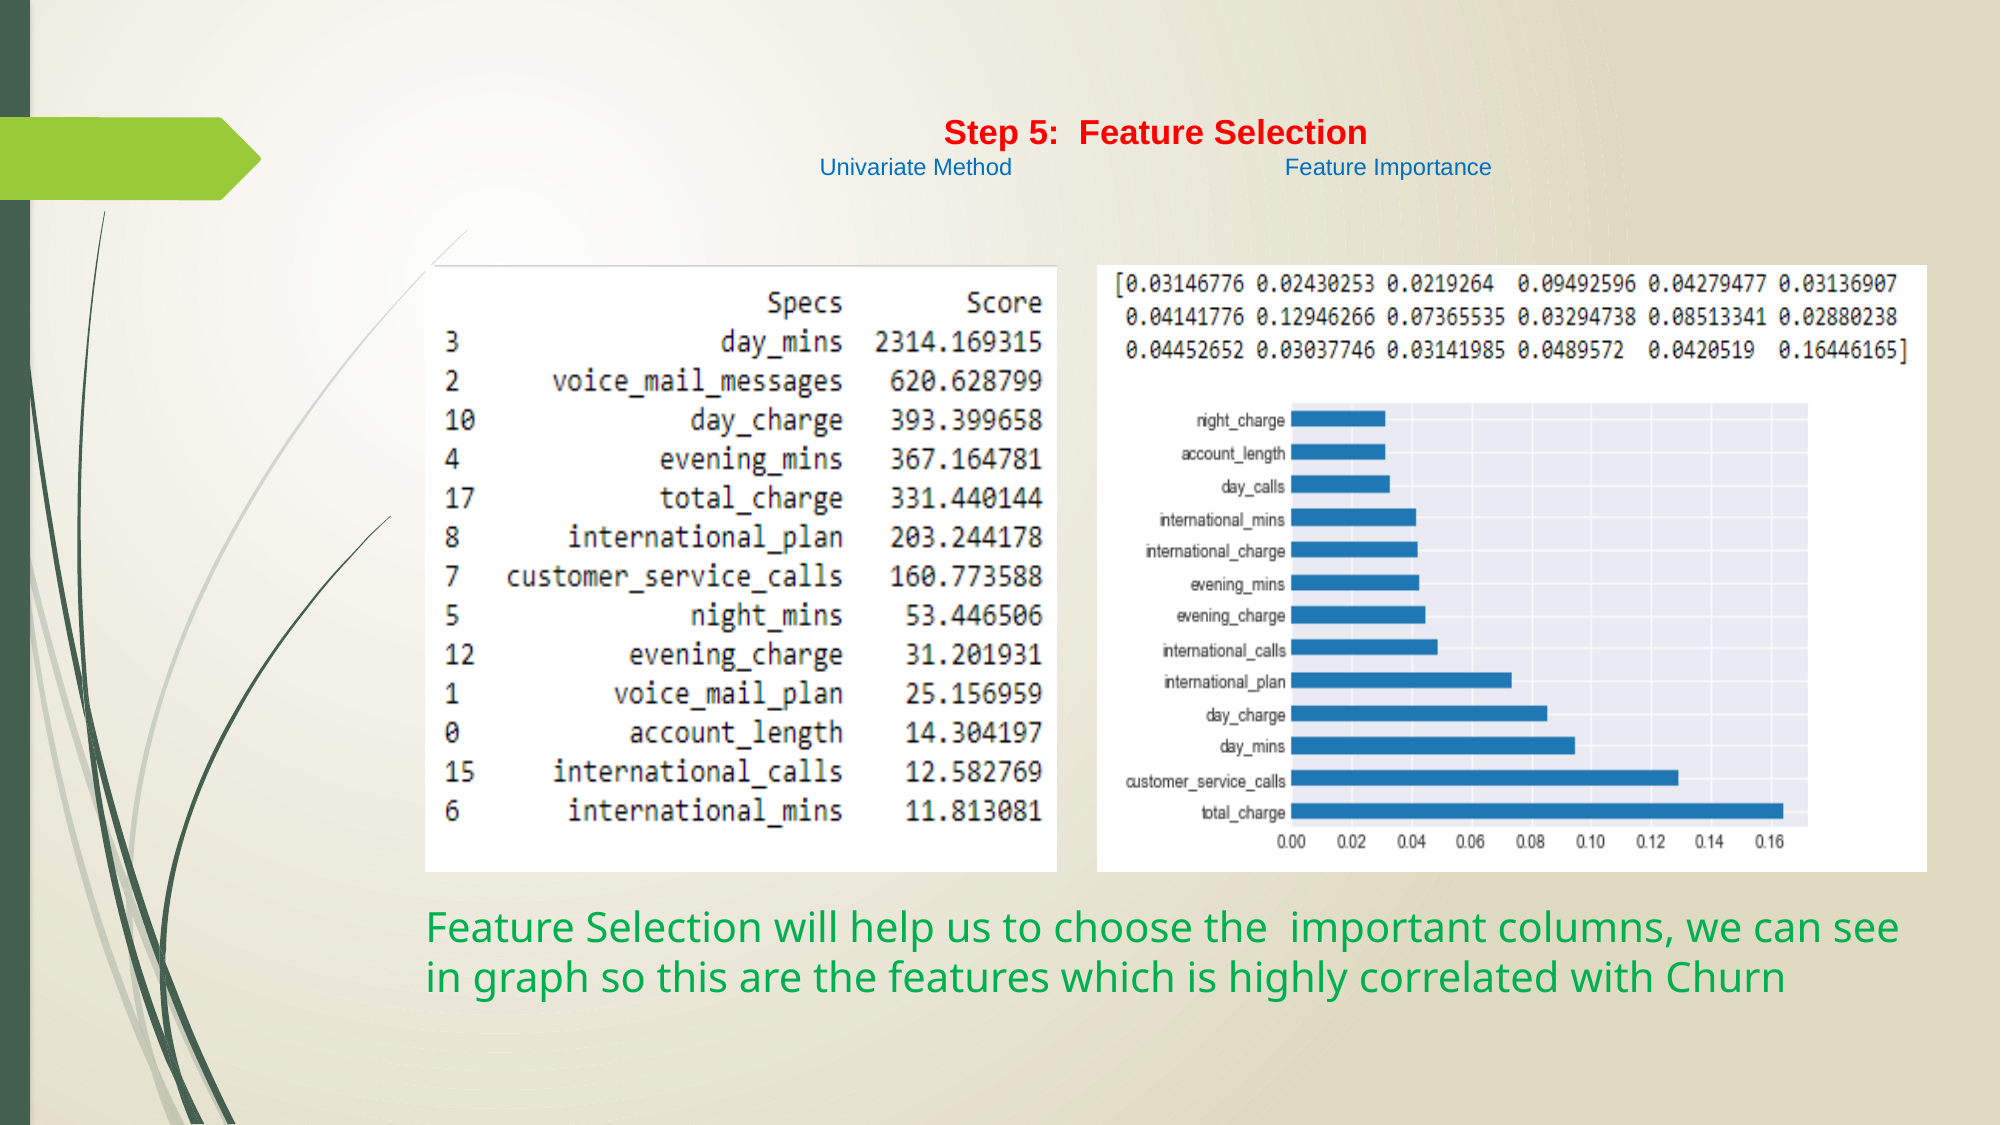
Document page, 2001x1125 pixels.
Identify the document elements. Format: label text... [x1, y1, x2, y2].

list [425, 265, 1057, 872]
title Step 5: Feature Selection Univariate Method Feature Importance [425, 102, 1888, 189]
picture [1096, 265, 1927, 872]
text_box Feature Selection will help us to choose the important columns, we can see in graph so this are the features which is highly correlated with Churn [410, 893, 1927, 1009]
